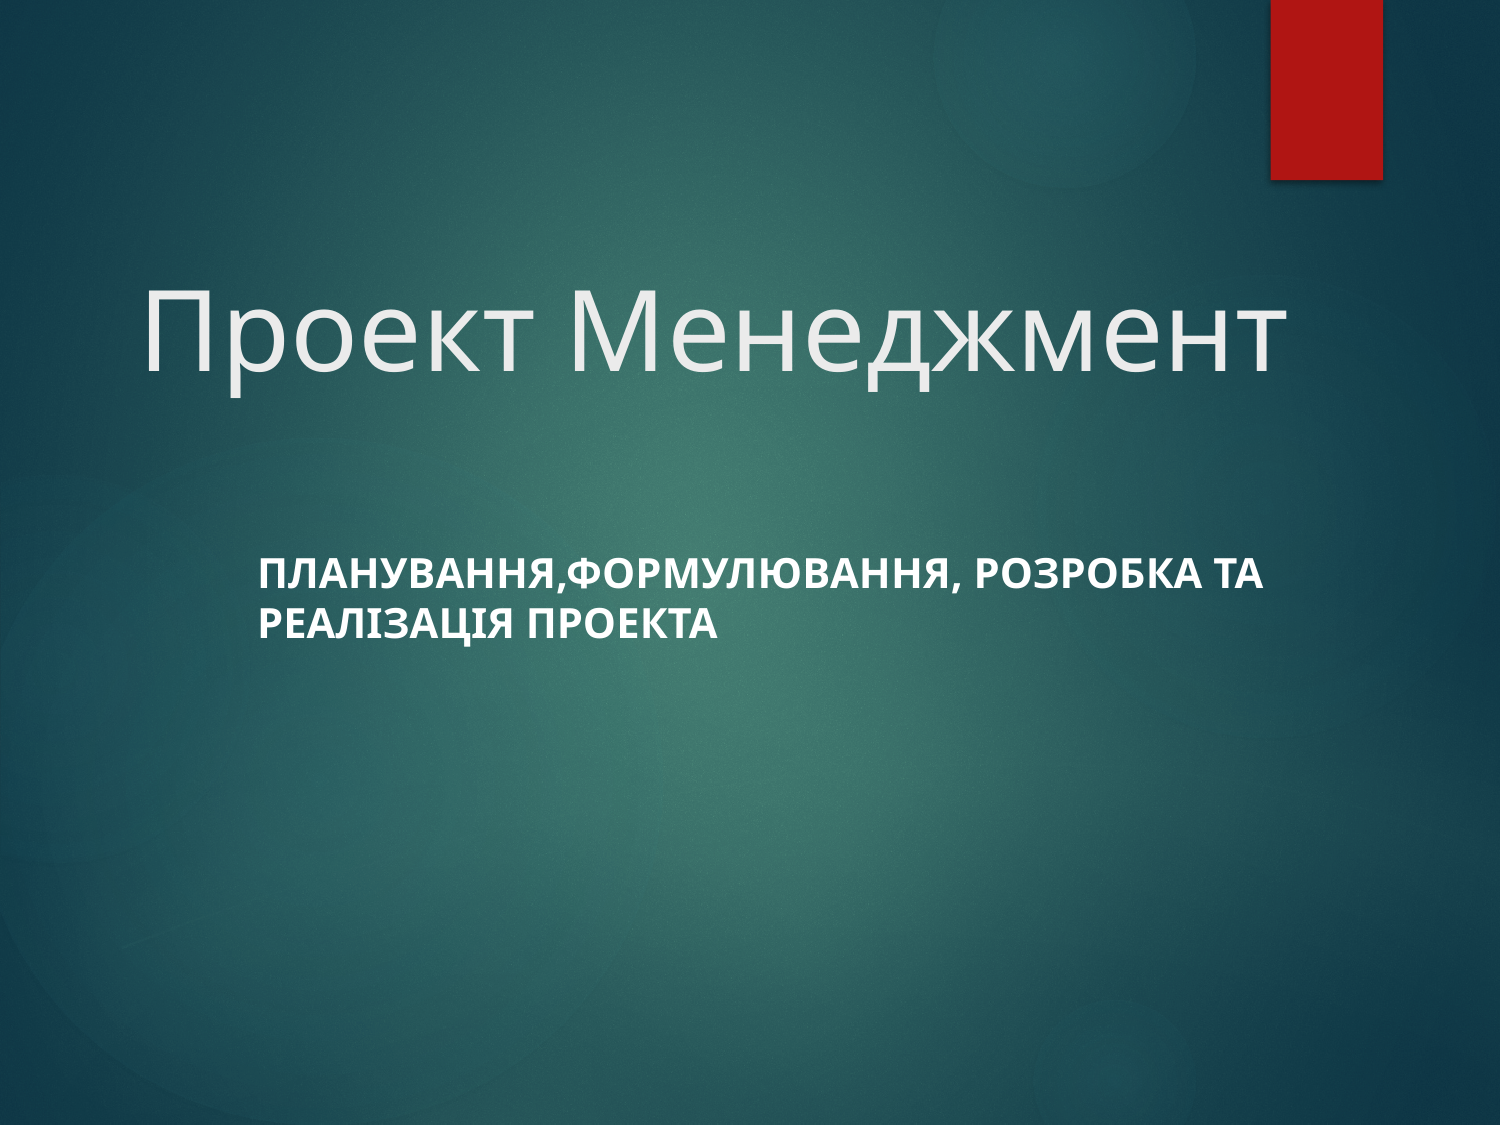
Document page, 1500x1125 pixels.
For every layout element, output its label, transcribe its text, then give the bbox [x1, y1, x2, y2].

subtitle Планування,формулювання, розробка та реалізація проекта [242, 538, 1293, 827]
title Проект Менеджмент [123, 160, 1399, 402]
